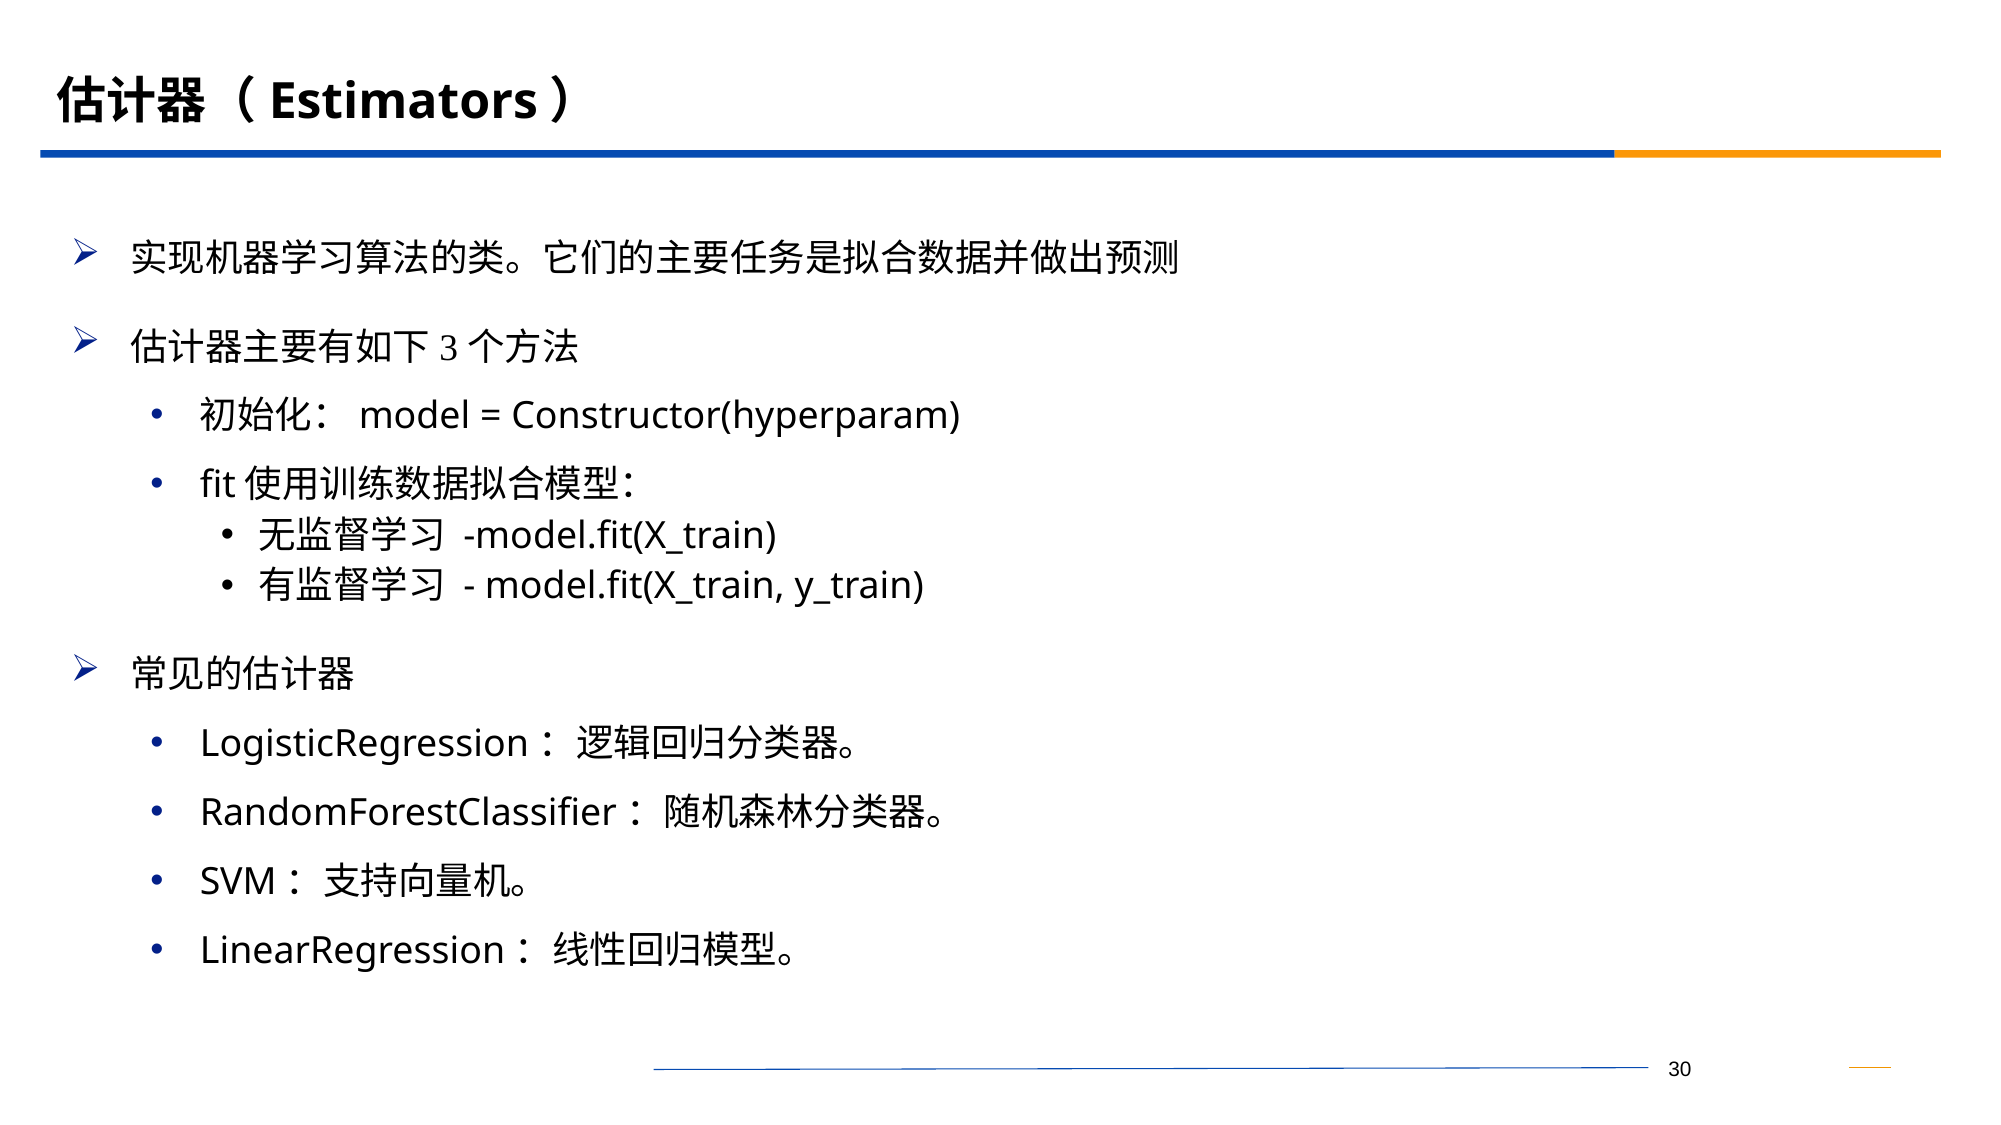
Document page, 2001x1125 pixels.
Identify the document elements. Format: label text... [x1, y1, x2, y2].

title 估计器（Estimators） [41, 58, 1842, 146]
list 实现机器学习算法的类。它们的主要任务是拟合数据并做出预测 估计器主要有如下3个方法 初始化：model = Constructor(hyperparam) fit使用训练数据拟合模型： 无监督学习 -model.fit(X_train) 有监督学习 - model.fit(X_train, y_train) 常见的估计器 LogisticRegression：逻辑回归分类器。 RandomForestClassifier：随机森林分类器。 SVM：支持向量机。 LinearRegression：线性回归模型。 [55, 204, 1878, 921]
